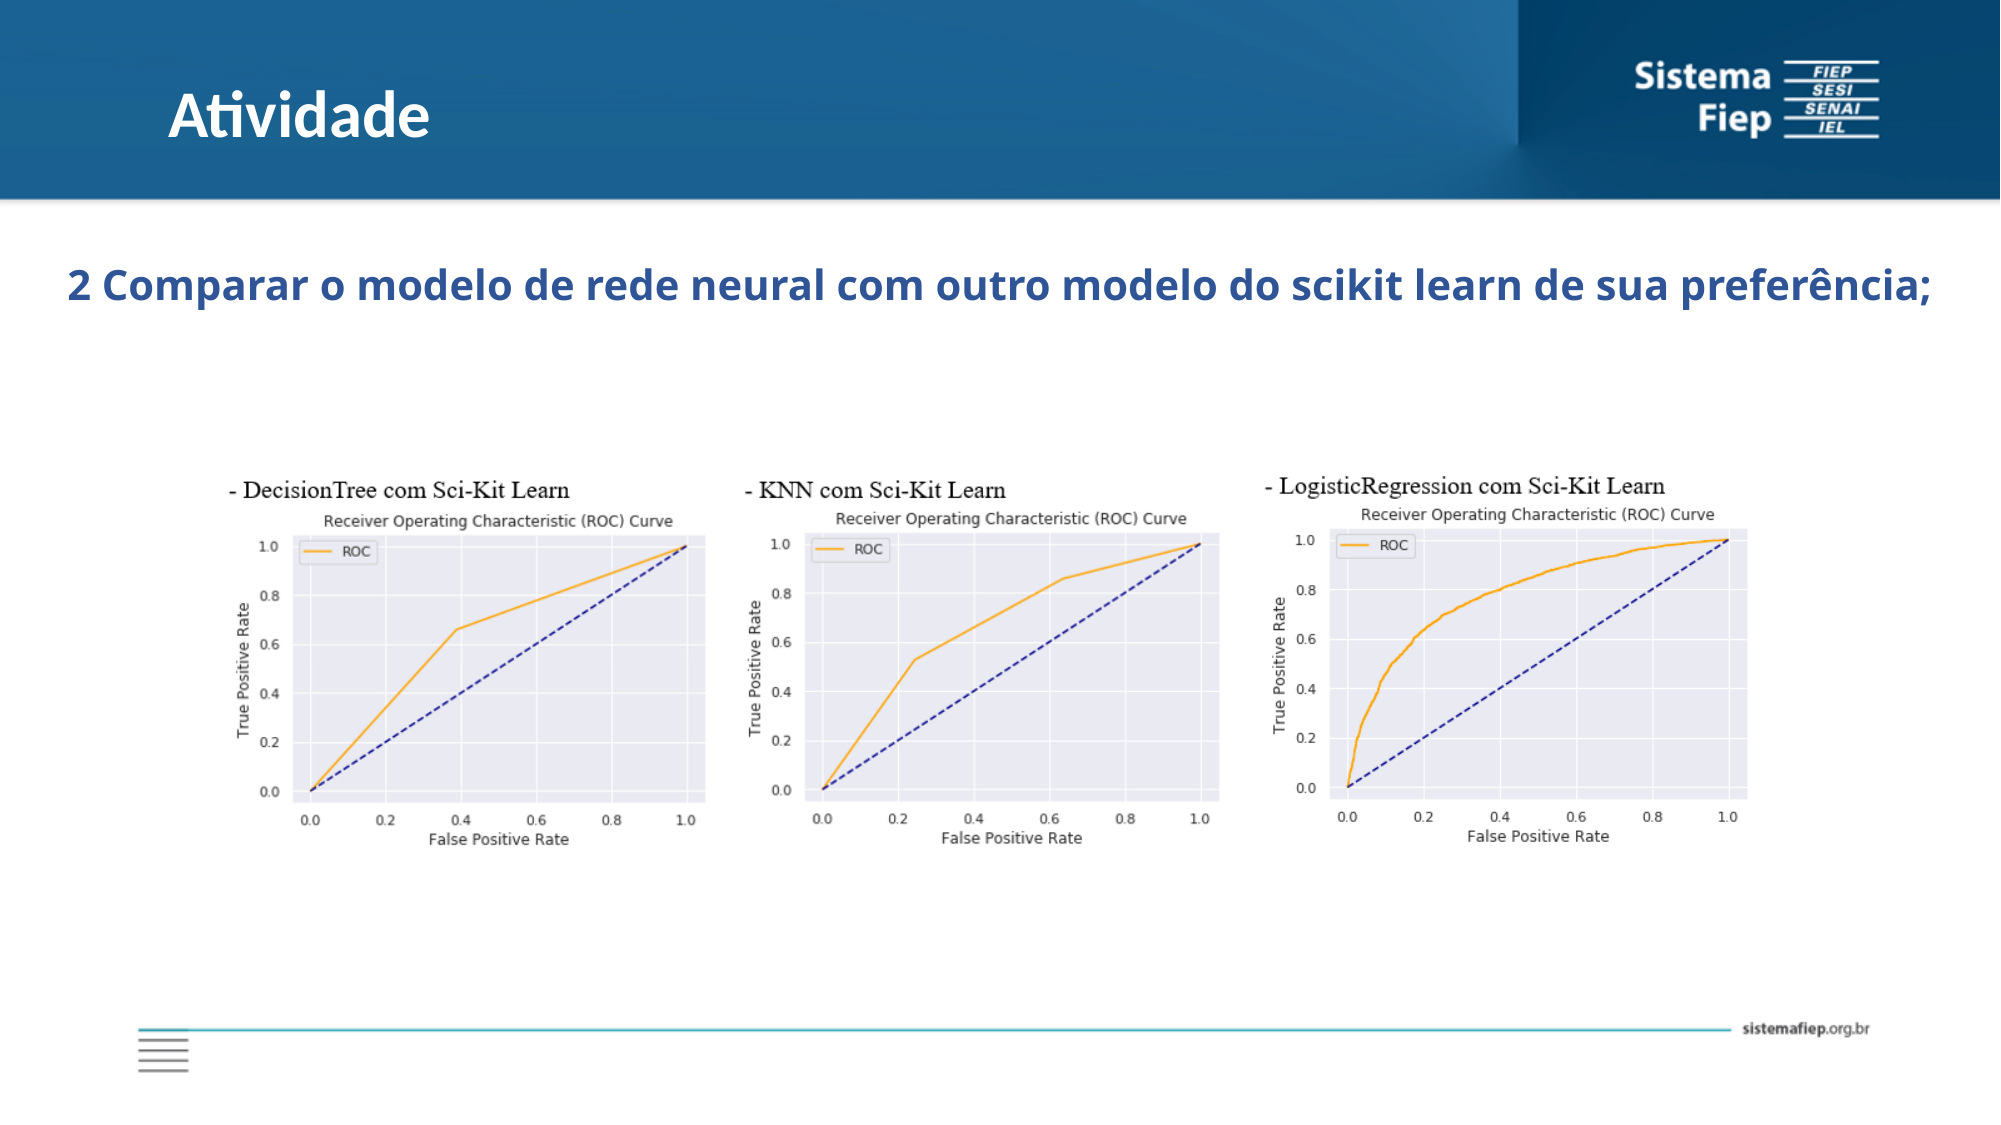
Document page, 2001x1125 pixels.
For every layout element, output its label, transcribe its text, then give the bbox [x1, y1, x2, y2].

picture [0, 317, 2000, 1118]
text_box 2 Comparar o modelo de rede neural com outro modelo do scikit learn de sua preferência; [0, 251, 2000, 317]
text_box Atividade [153, 71, 1489, 191]
picture [0, 0, 2000, 251]
